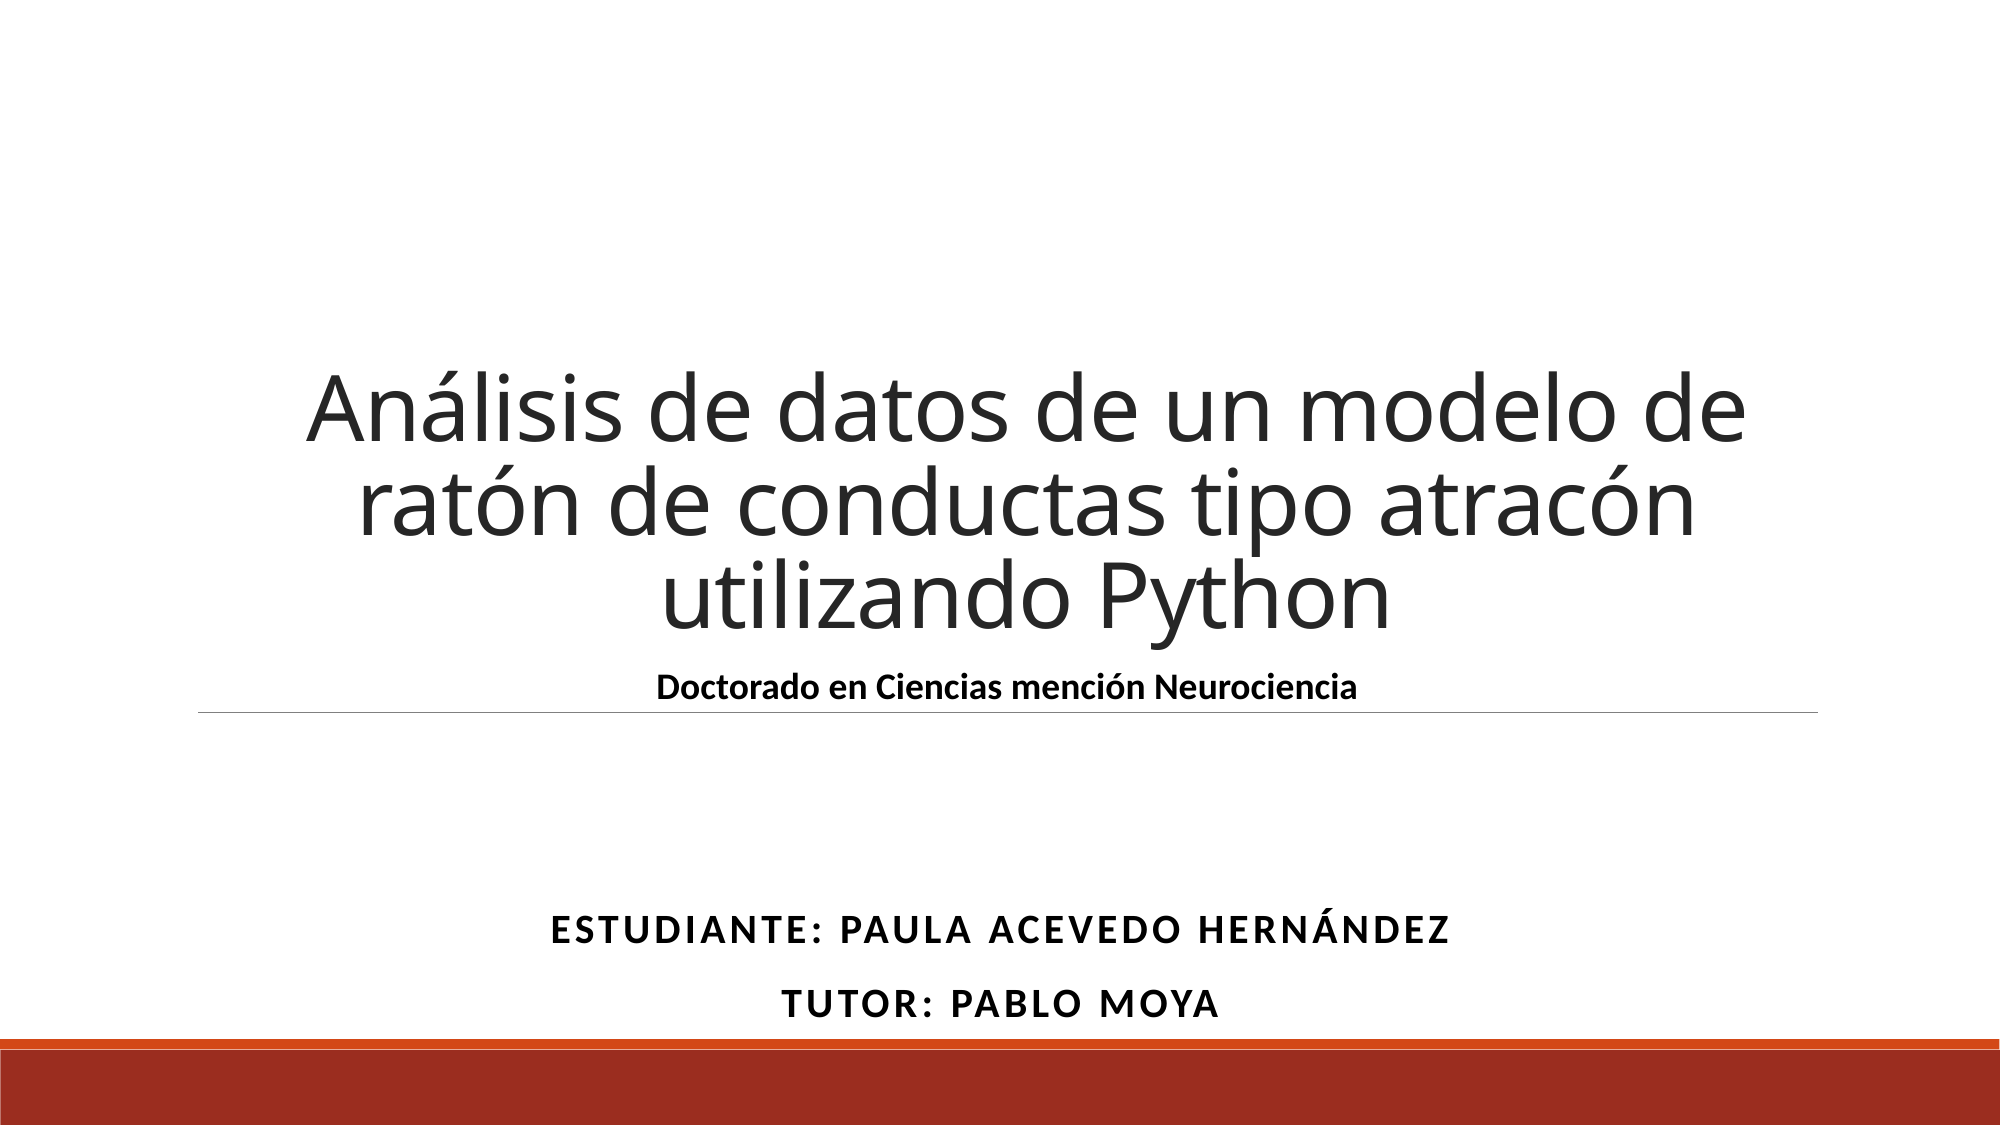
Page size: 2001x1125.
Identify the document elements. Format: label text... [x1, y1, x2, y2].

title Análisis de datos de un modelo de ratón de conductas tipo atracón utilizando Python [257, 263, 1797, 654]
subtitle Estudiante: Paula Acevedo Hernández Tutor: Pablo Moya [0, 900, 2000, 1108]
text_box Doctorado en Ciencias mención Neurociencia [191, 654, 1824, 715]
